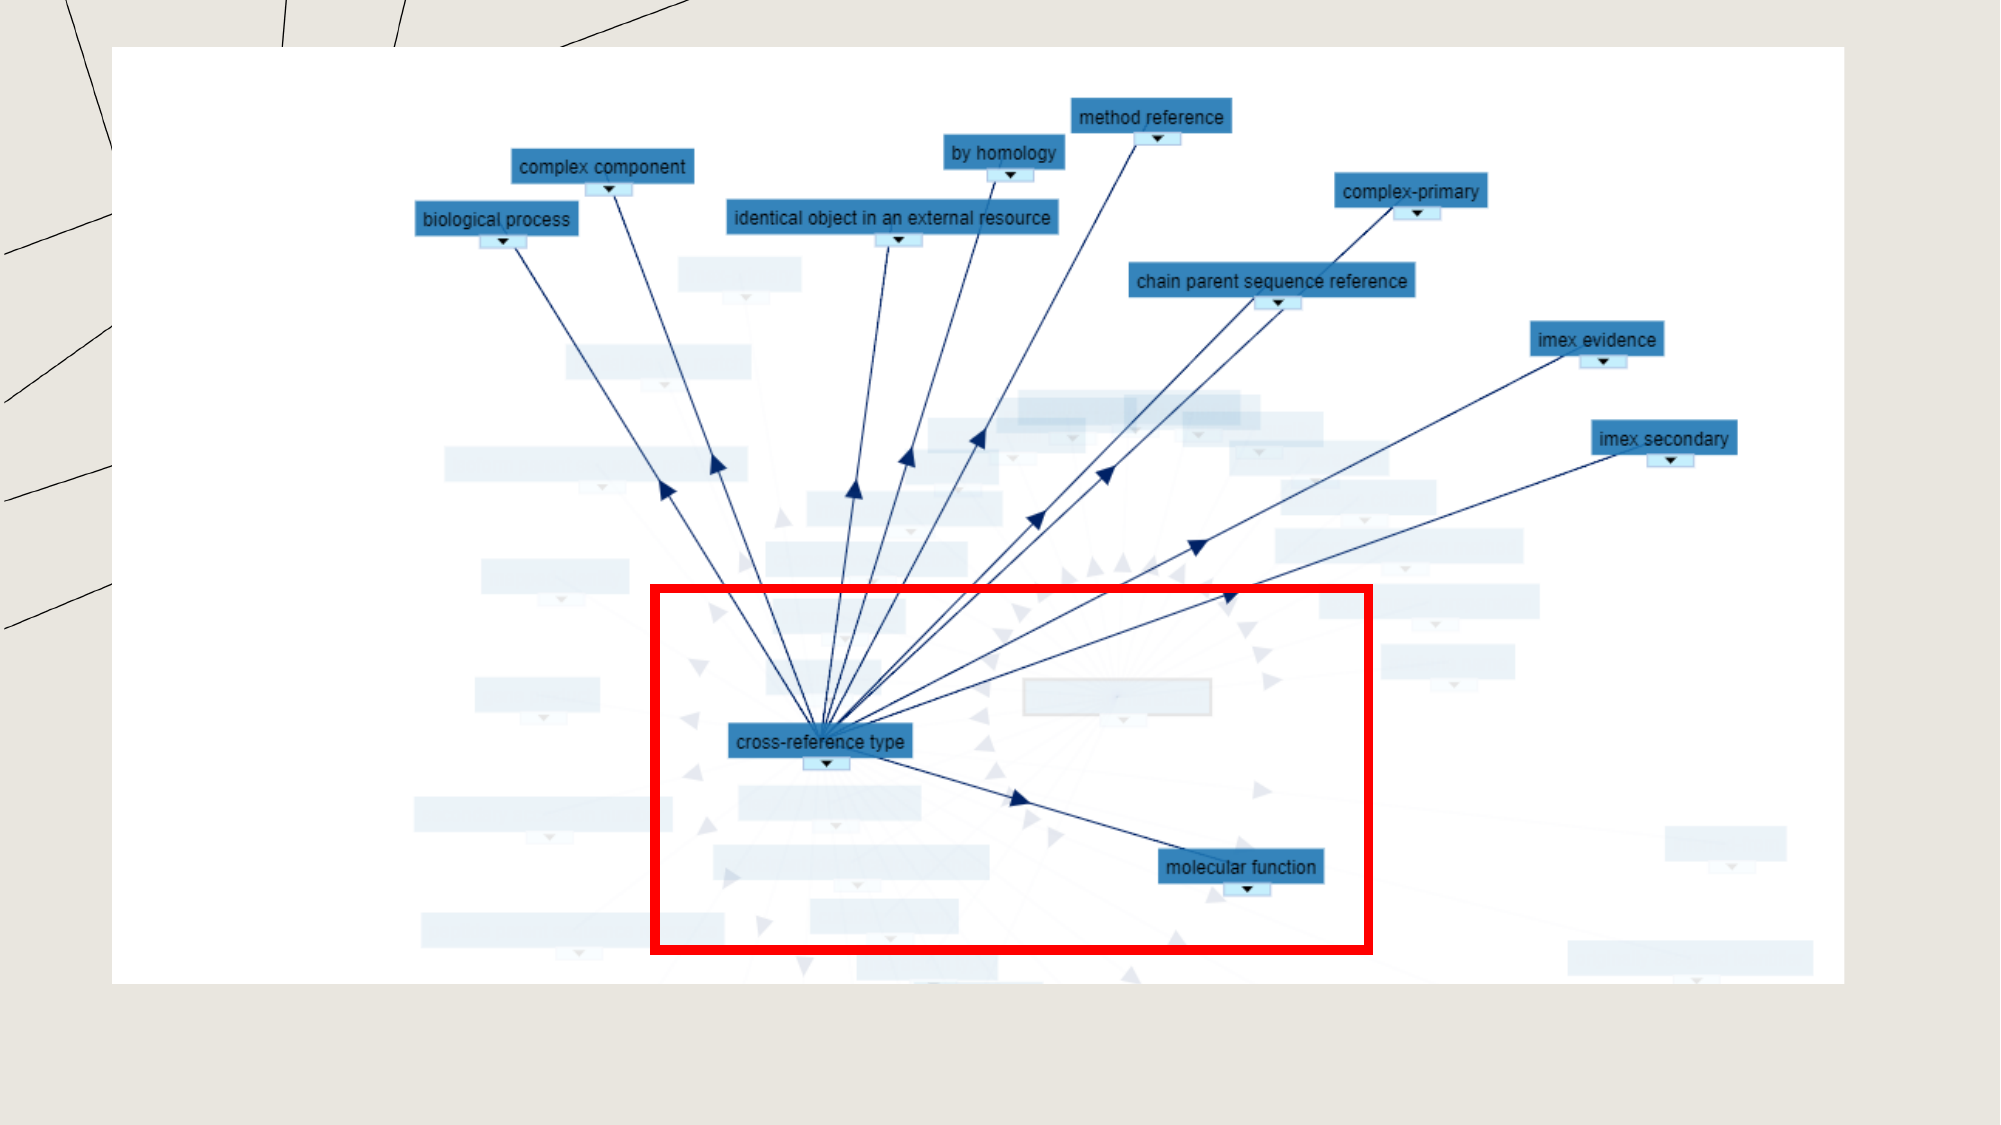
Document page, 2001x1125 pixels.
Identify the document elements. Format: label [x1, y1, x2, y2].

picture [4, 0, 1845, 984]
